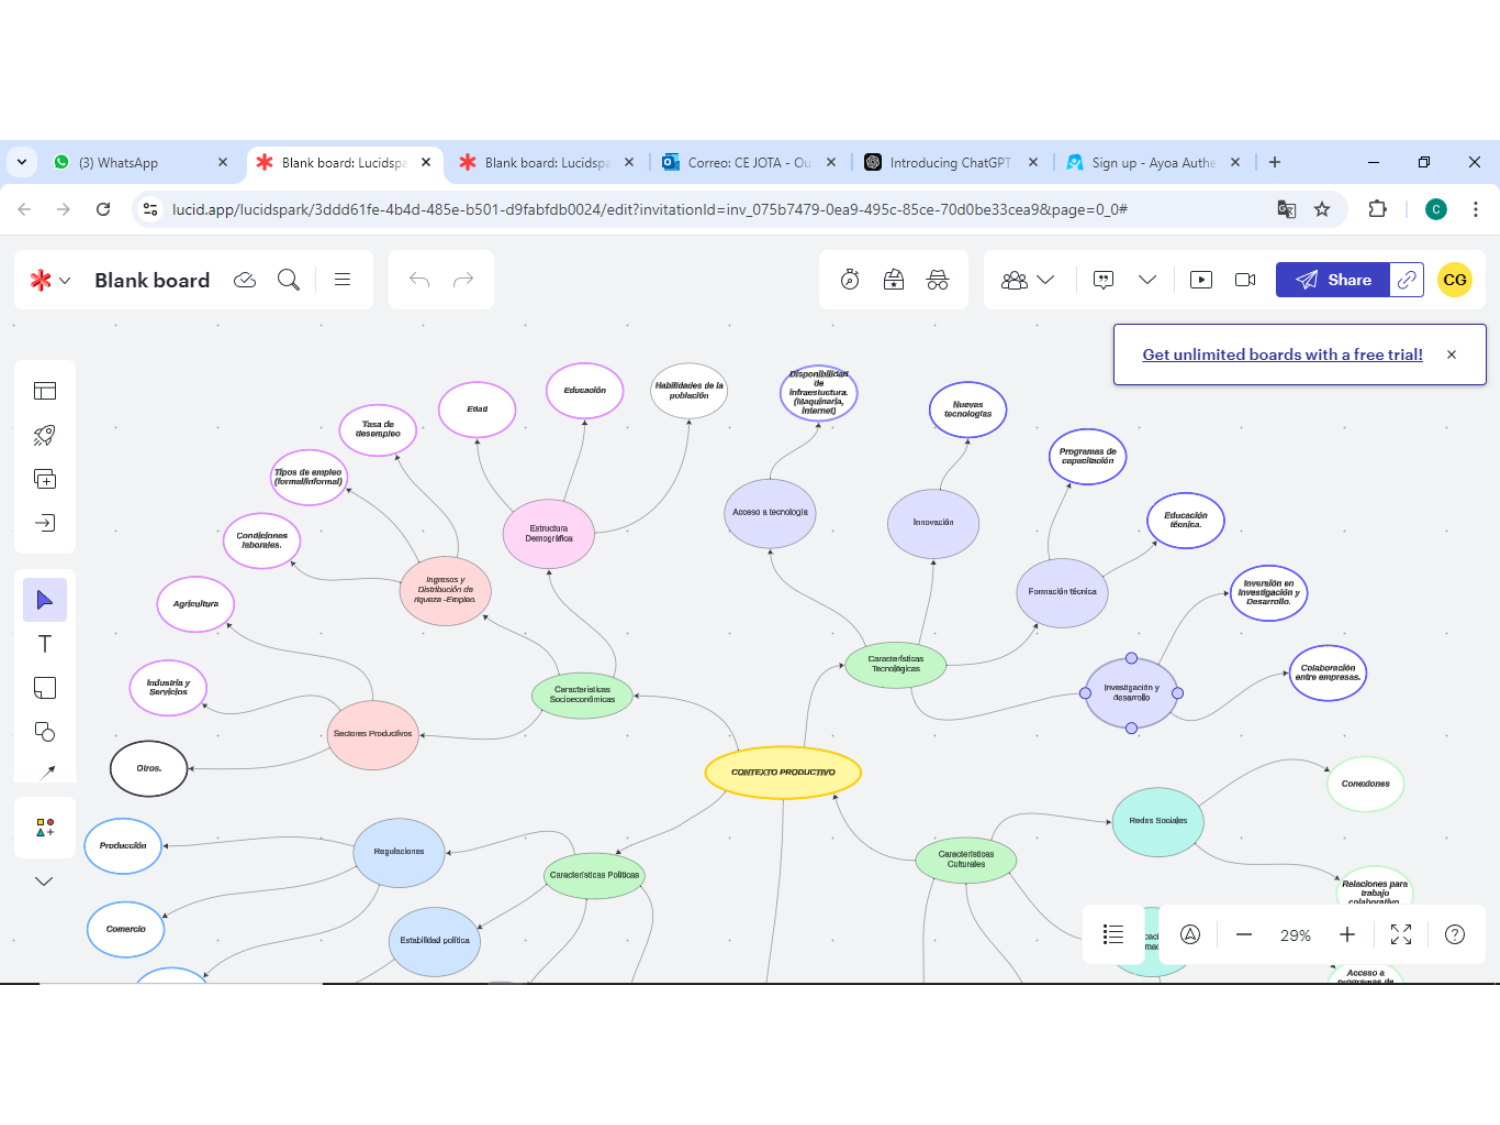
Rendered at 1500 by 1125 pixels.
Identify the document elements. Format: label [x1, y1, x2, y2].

picture [0, 140, 1500, 985]
